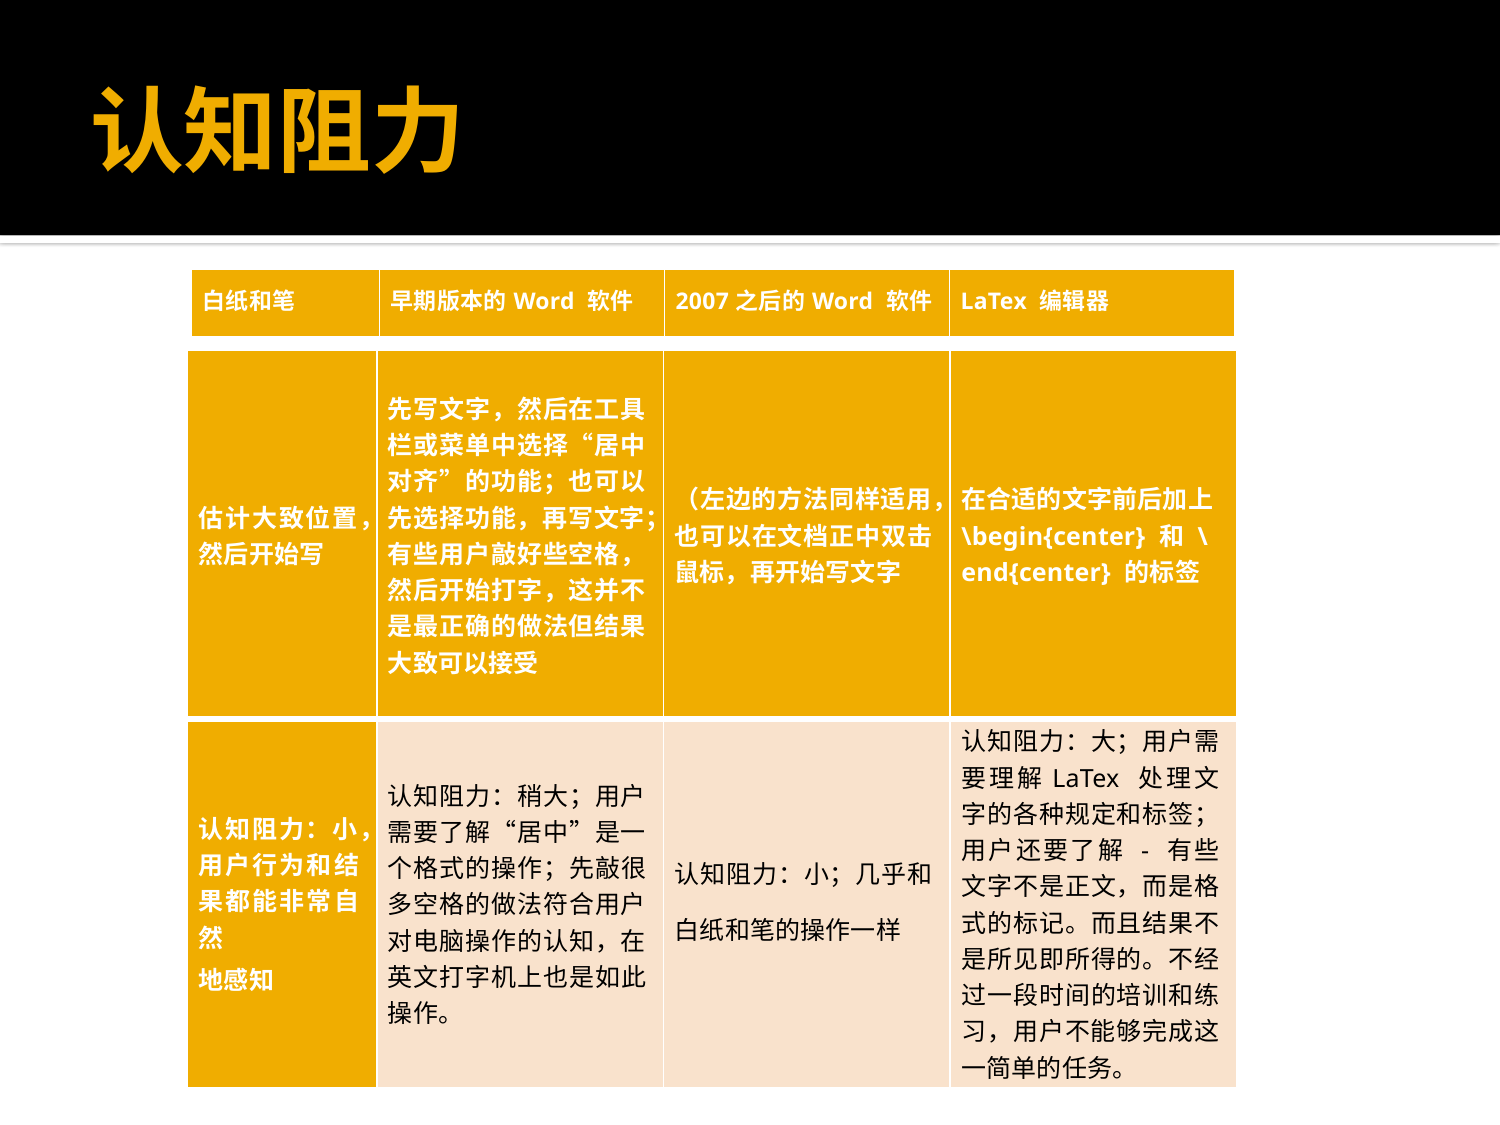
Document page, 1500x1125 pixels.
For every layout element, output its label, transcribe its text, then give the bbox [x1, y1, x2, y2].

table_header 先写文字，然后在工具栏或菜单中选择“居中对齐”的功能；也可以先选择功能，再写文字；有些用户敲好些空格，然后开始打字，这并不是最正确的做法但结果大致可以接受 [378, 351, 663, 716]
table_header 白纸和笔 [192, 270, 379, 336]
table_cell 认知阻力：小，用户行为和结果都能非常自然 地感知 [188, 722, 376, 1087]
table_header 早期版本的Word 软件 [380, 270, 664, 336]
table_header 估计大致位置，然后开始写 [188, 351, 376, 716]
table_cell 认知阻力：小；几乎和白纸和笔的操作一样 [664, 722, 949, 1087]
table_cell 认知阻力：大；用户需要理解LaTex 处理文字的各种规定和标签；用户还要了解 - 有些文字不是正文，而是格式的标记。而且结果不是所见即所得的。不经过一段时间的培训和练习，用户不能够完成这一简单的任务。 [951, 722, 1236, 1087]
table_cell 认知阻力：稍大；用户需要了解“居中”是一个格式的操作；先敲很多空格的做法符合用户对电脑操作的认知，在英文打字机上也是如此操作。 [378, 722, 663, 1087]
title 认知阻力 [75, 25, 1425, 231]
table_header 在合适的文字前后加上 \begin{center} 和 \end{center} 的标签 [951, 351, 1236, 716]
table_header （左边的方法同样适用，也可以在文档正中双击鼠标，再开始写文字 [664, 351, 949, 716]
table_header LaTex 编辑器 [950, 270, 1234, 336]
table_header 2007之后的Word 软件 [665, 270, 949, 336]
